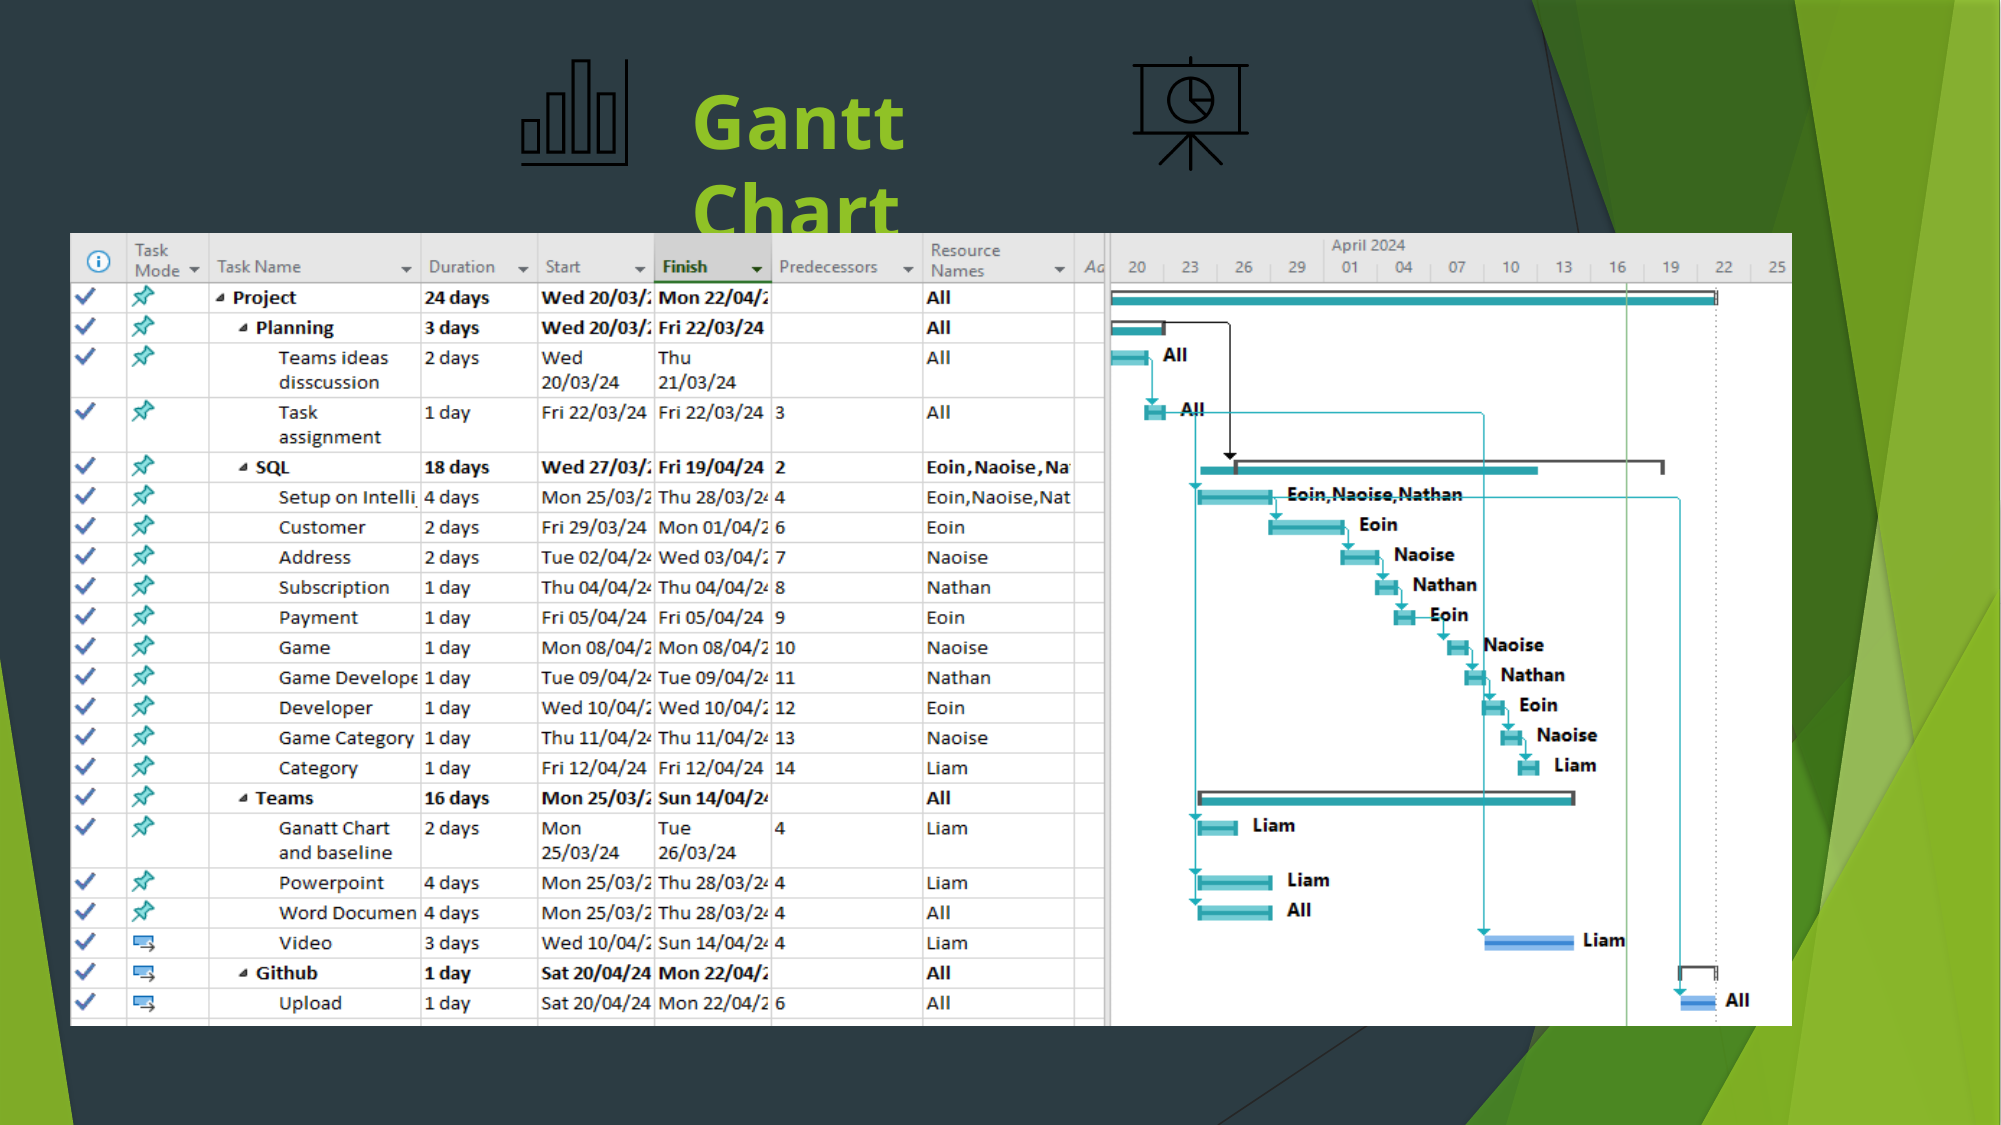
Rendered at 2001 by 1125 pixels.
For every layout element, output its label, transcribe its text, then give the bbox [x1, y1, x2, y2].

picture [498, 37, 650, 189]
picture [69, 233, 1793, 1026]
title Gantt Chart [676, 67, 1142, 233]
picture [1115, 37, 1267, 189]
